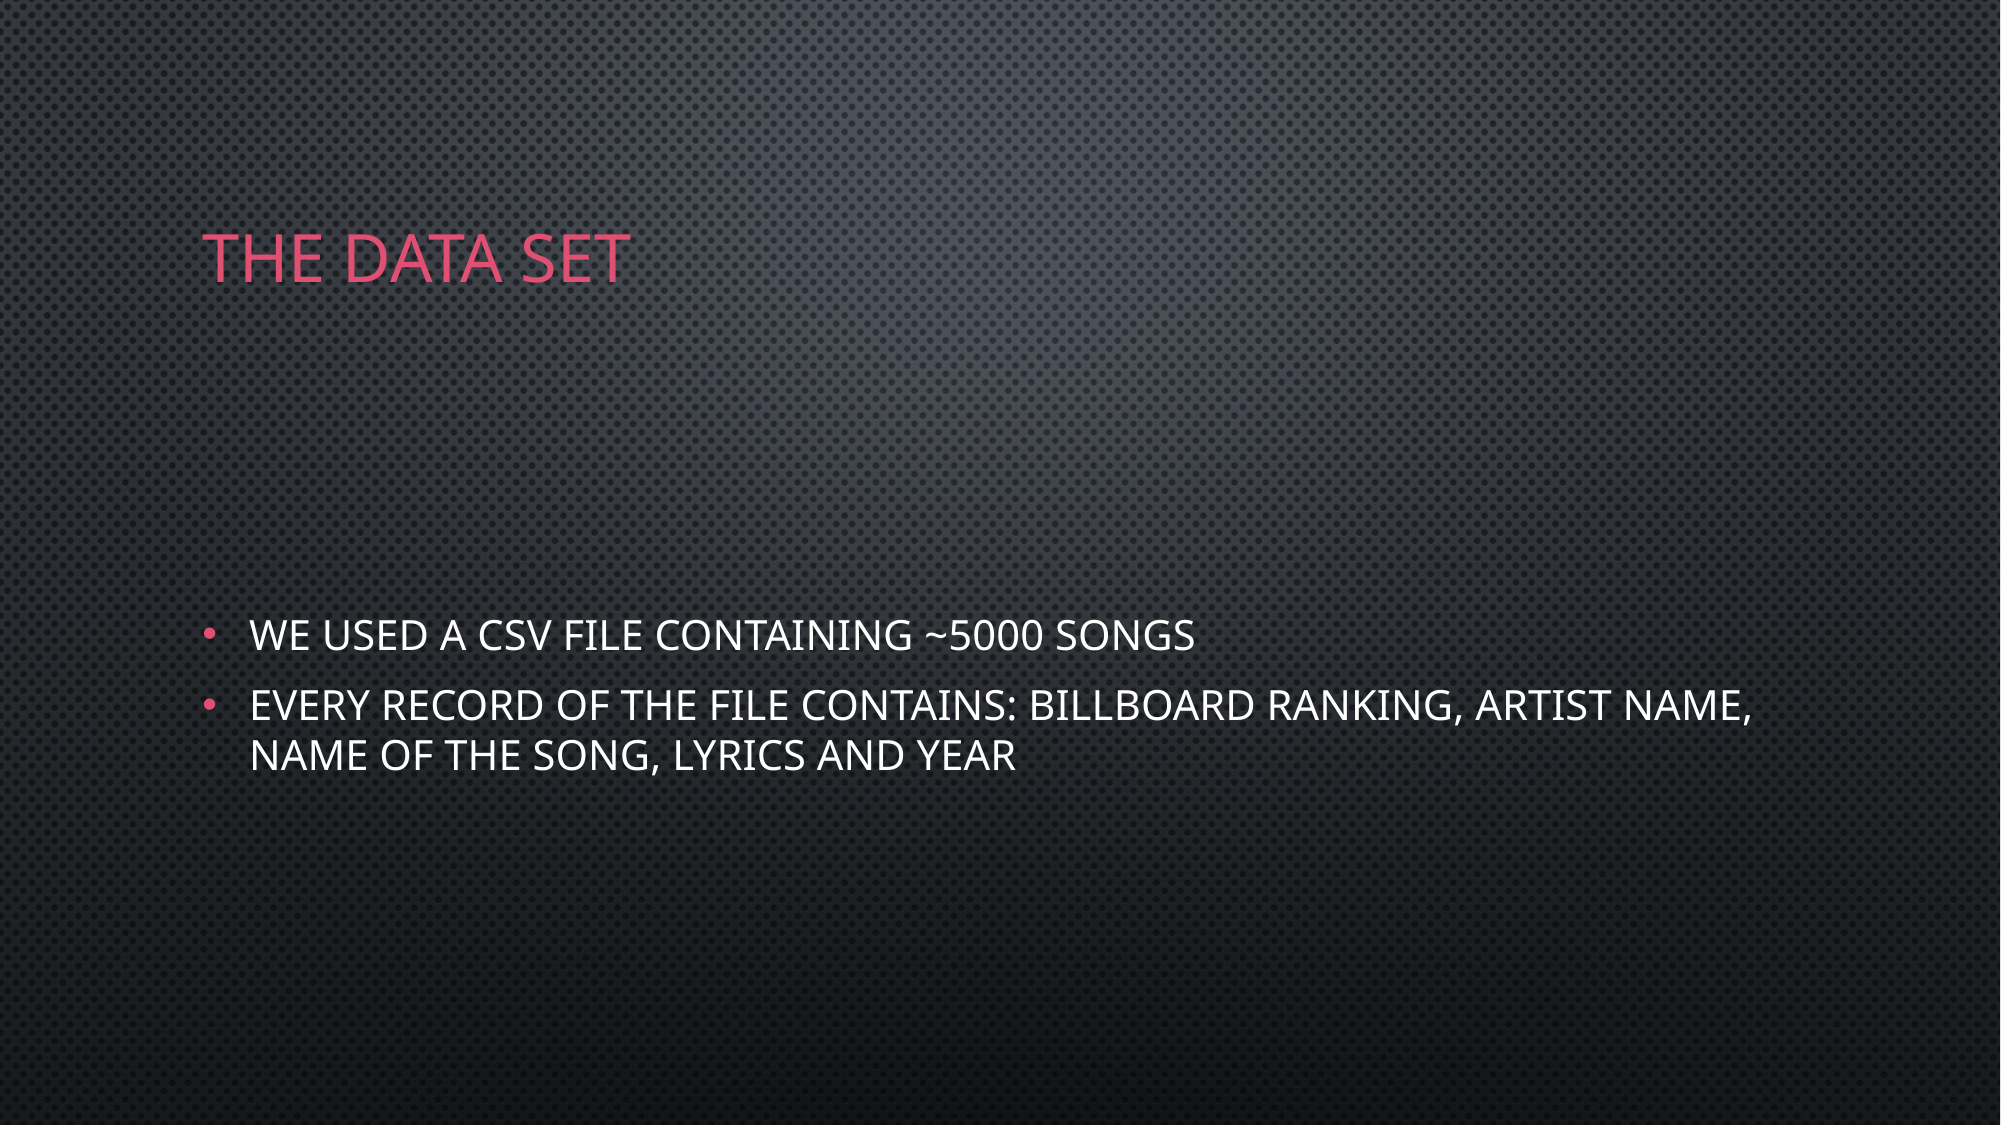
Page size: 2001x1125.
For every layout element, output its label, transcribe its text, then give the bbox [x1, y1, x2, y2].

list We used a csv file containing ~5000 Songs Every record of the file contains: billboard ranking, artist name, name of the song, lyrics and year [187, 437, 1813, 950]
title The Data set [187, 99, 1813, 413]
